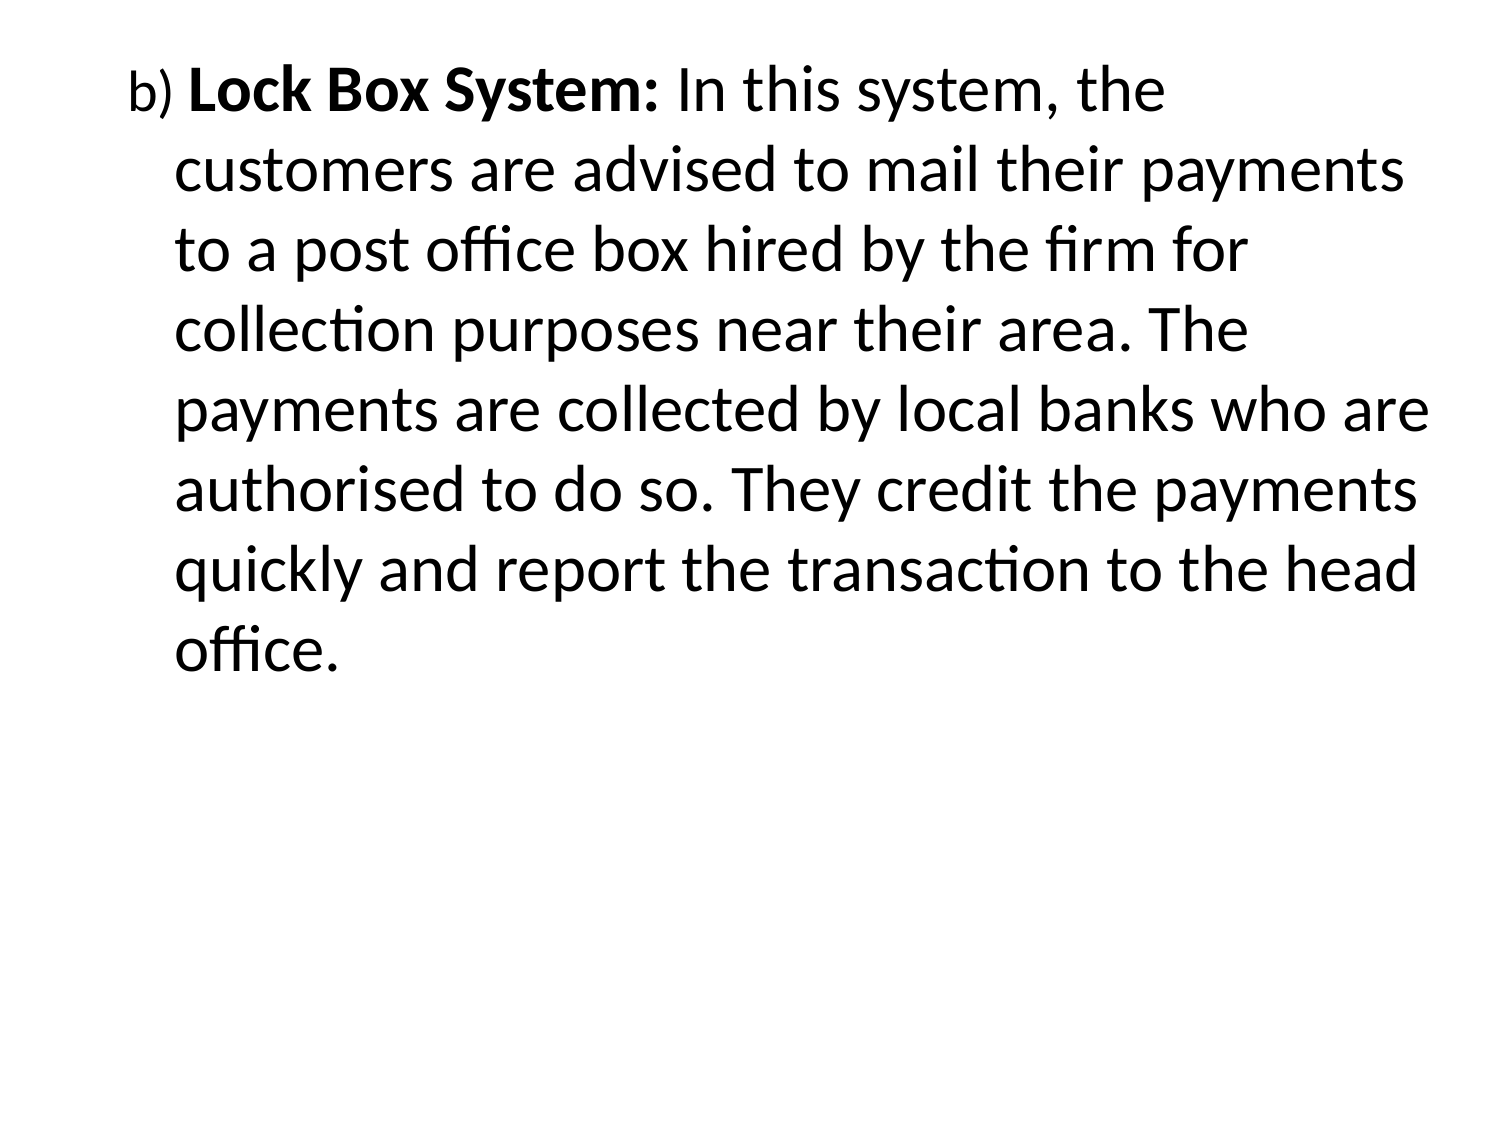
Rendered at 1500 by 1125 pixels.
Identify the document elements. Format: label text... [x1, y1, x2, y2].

list b) Lock Box System: In this system, the customers are advised to mail their payments to a post office box hired by the firm for collection purposes near their area. The payments are collected by local banks who are authorised to do so. They credit the payments quickly and report the transaction to the head office. [37, 37, 1475, 1088]
